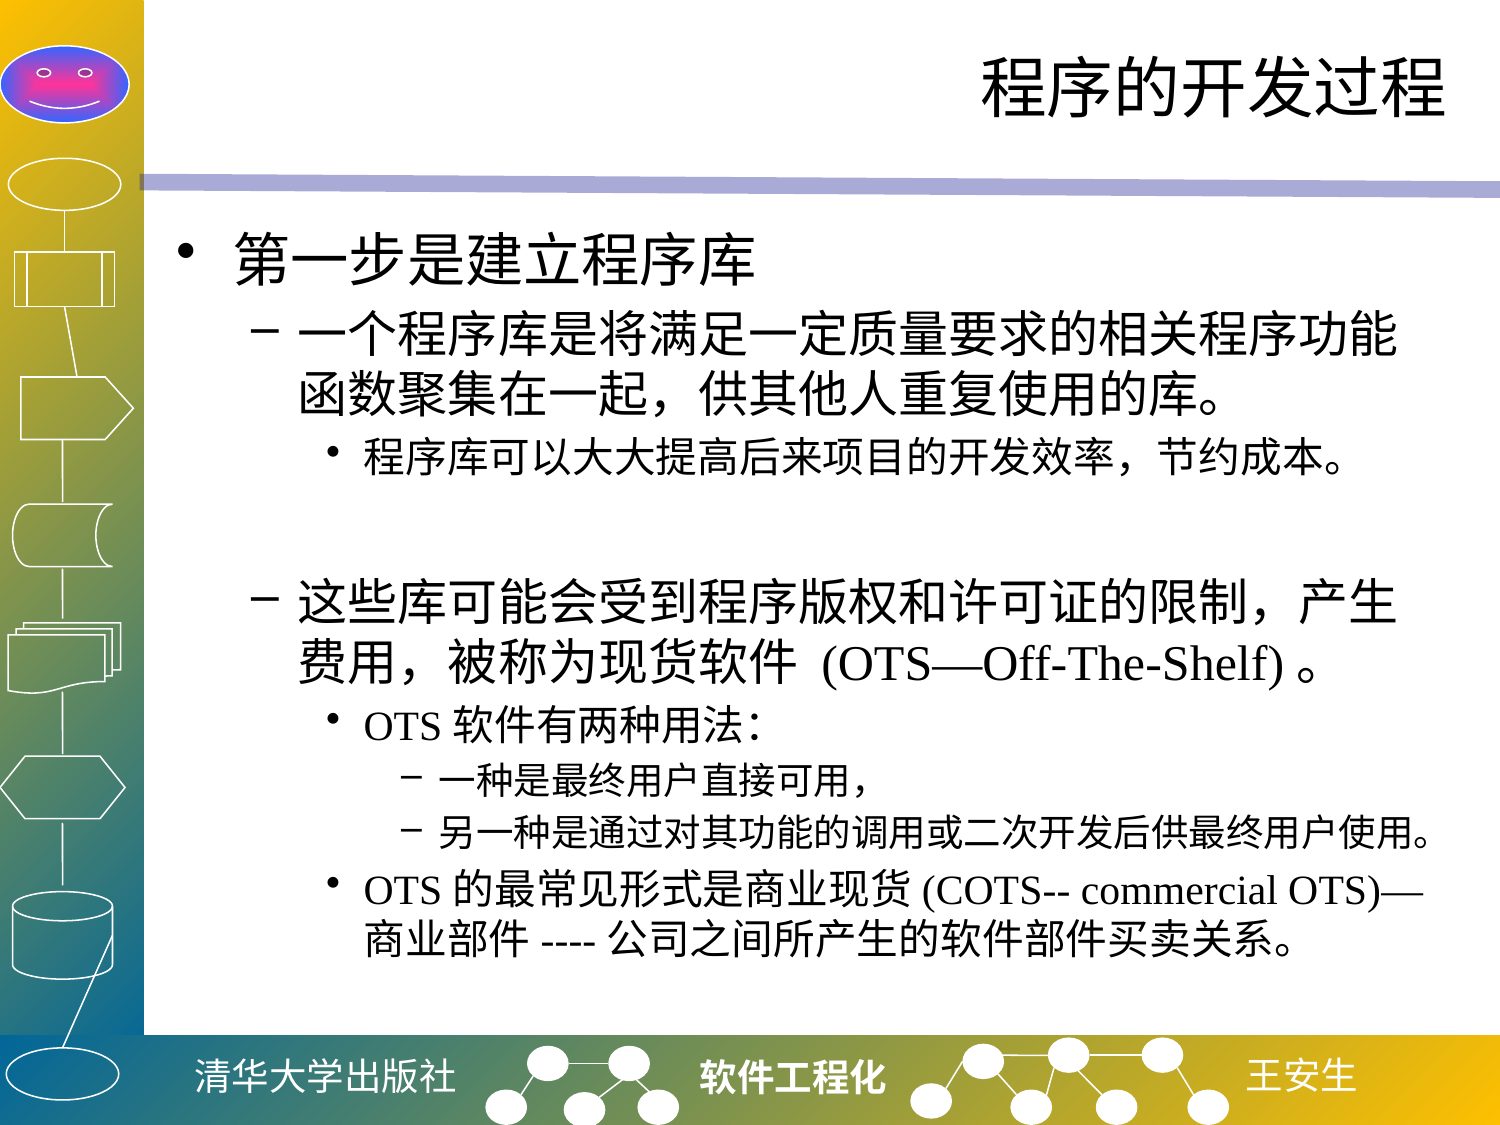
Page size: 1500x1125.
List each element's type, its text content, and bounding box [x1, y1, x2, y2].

list 第一步是建立程序库 一个程序库是将满足一定质量要求的相关程序功能函数聚集在一起，供其他人重复使用的库。 程序库可以大大提高后来项目的开发效率，节约成本。 这些库可能会受到程序版权和许可证的限制，产生费用，被称为现货软件 (OTS—Off-The-Shelf)。 OTS软件有两种用法： 一种是最终用户直接可用， 另一种是通过对其功能的调用或二次开发后供最终用户使用。 OTS的最常见形式是商业现货(COTS-- commercial OTS)—商业部件----公司之间所产生的软件部件买卖关系。 [160, 215, 1451, 1041]
title 程序的开发过程 [187, 24, 1463, 147]
